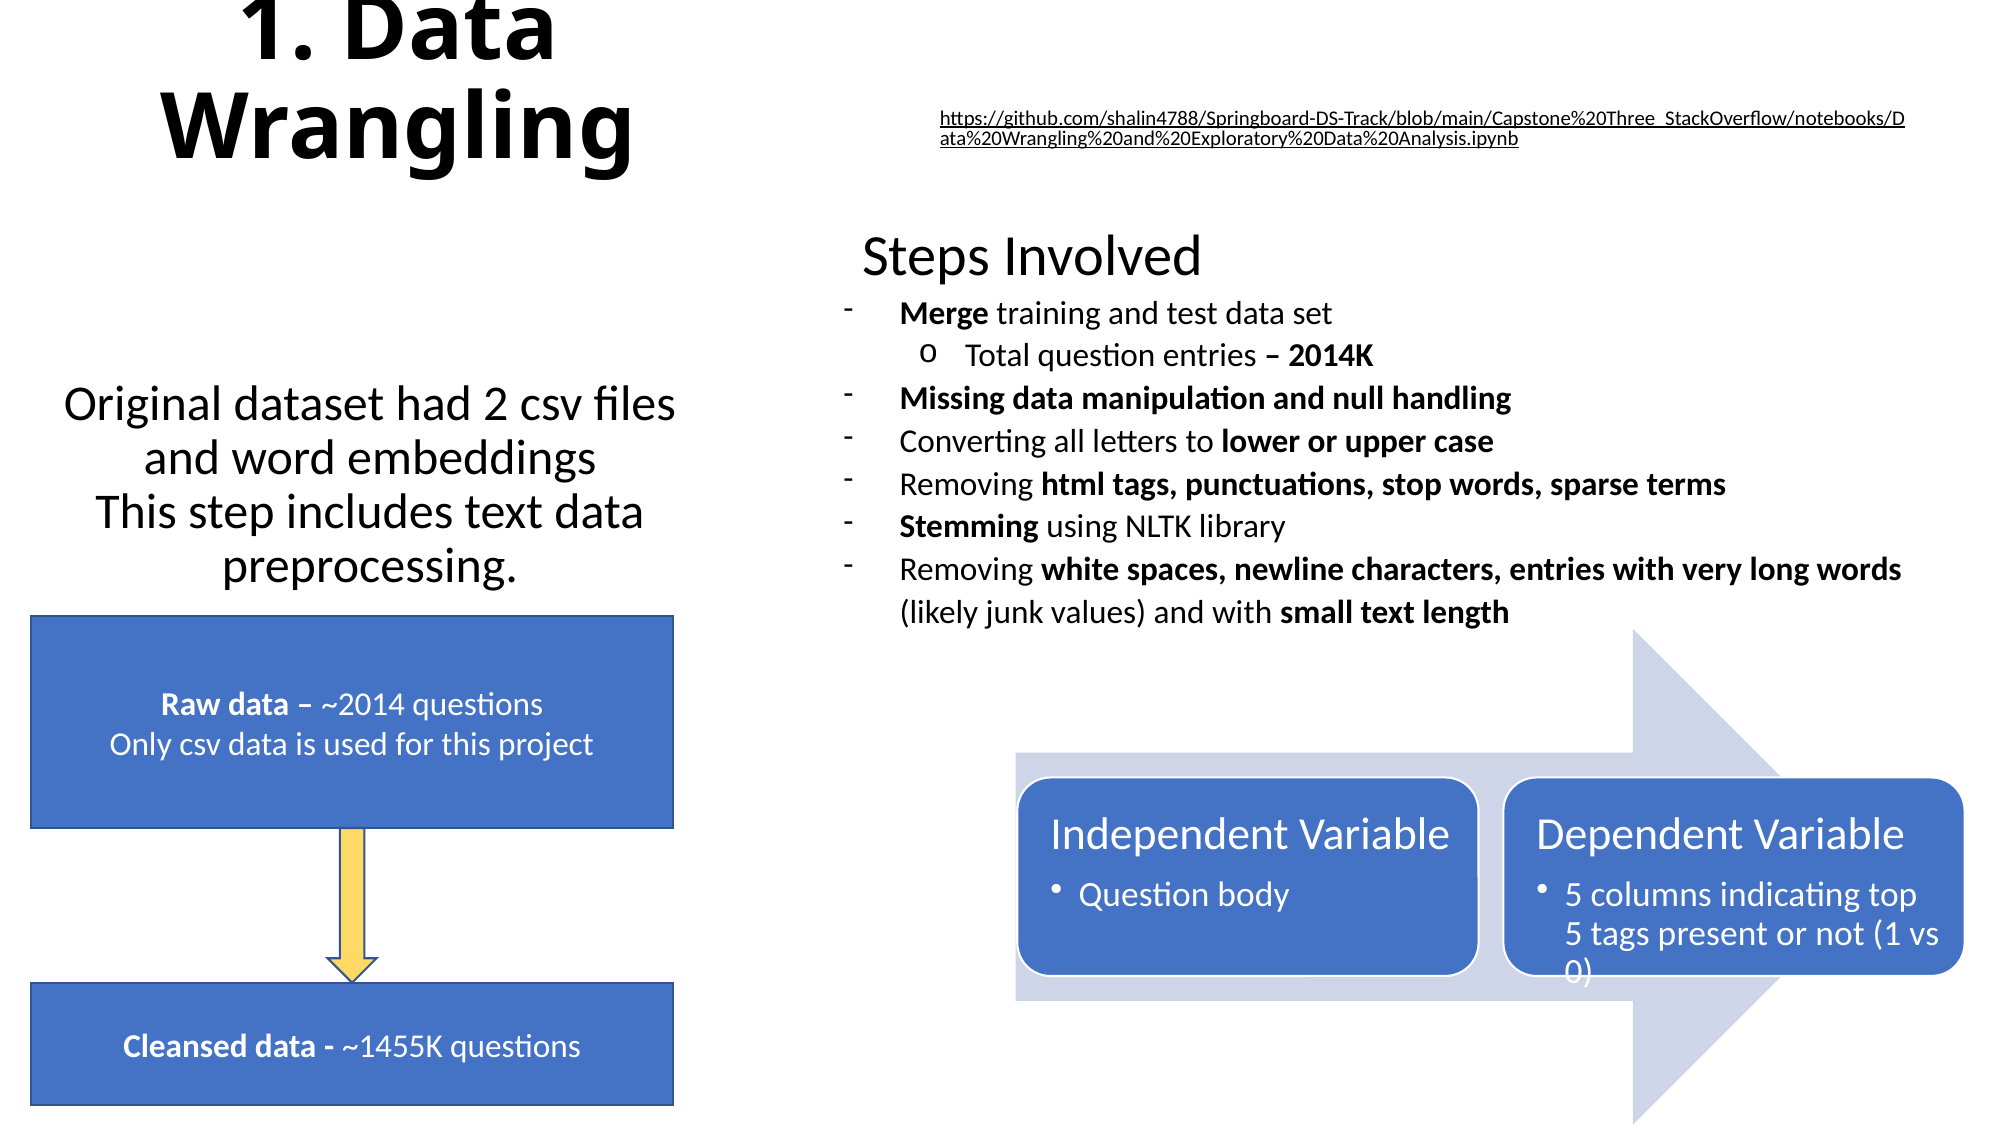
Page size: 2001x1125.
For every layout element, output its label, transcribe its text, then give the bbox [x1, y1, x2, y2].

text_box [325, 826, 380, 985]
text_box 1. Data Wrangling [43, 66, 754, 193]
text_box Cleansed data - ~1455K questions [30, 982, 674, 1106]
text_box Steps Involved Merge training and test data set Total question entries – 2014K Missing data manipulation and null handling Converting all letters to lower or upper case Removing html tags, punctuations, stop words, sparse terms Stemming using NLTK library Removing white spaces, newline characters, entries with very long words (likely junk values) and with small text length [828, 124, 2000, 731]
text_box https://github.com/shalin4788/Springboard-DS-Track/blob/main/Capstone%20Three_StackOverflow/notebooks/Data%20Wrangling%20and%20Exploratory%20Data%20Analysis.ipynb [925, 96, 1926, 162]
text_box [981, 628, 2000, 1125]
text_box Original dataset had 2 csv files and word embeddings This step includes text data preprocessing. [38, 362, 702, 616]
text_box Raw data – ~2014 questions Only csv data is used for this project [30, 615, 674, 829]
